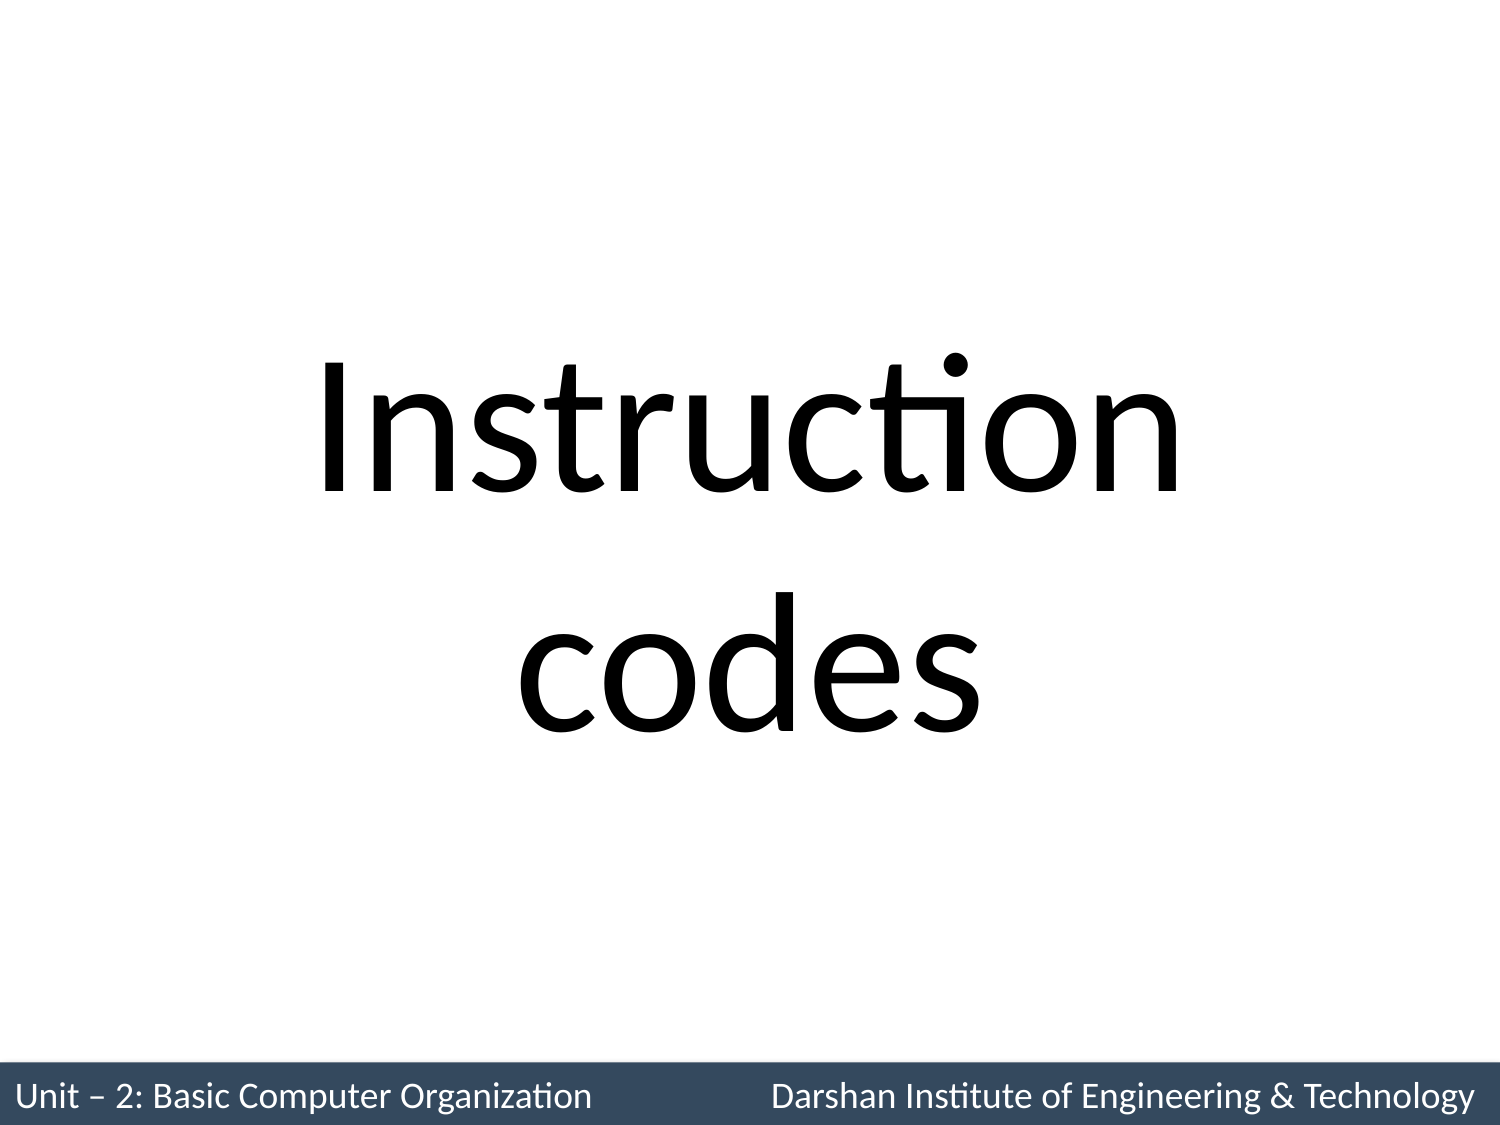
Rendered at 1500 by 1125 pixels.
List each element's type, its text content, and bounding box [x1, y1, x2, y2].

text_box Unit – 2: Basic Computer Organization Darshan Institute of Engineering & Technology [0, 1062, 1500, 1125]
title Instruction codes [75, 0, 1425, 1060]
